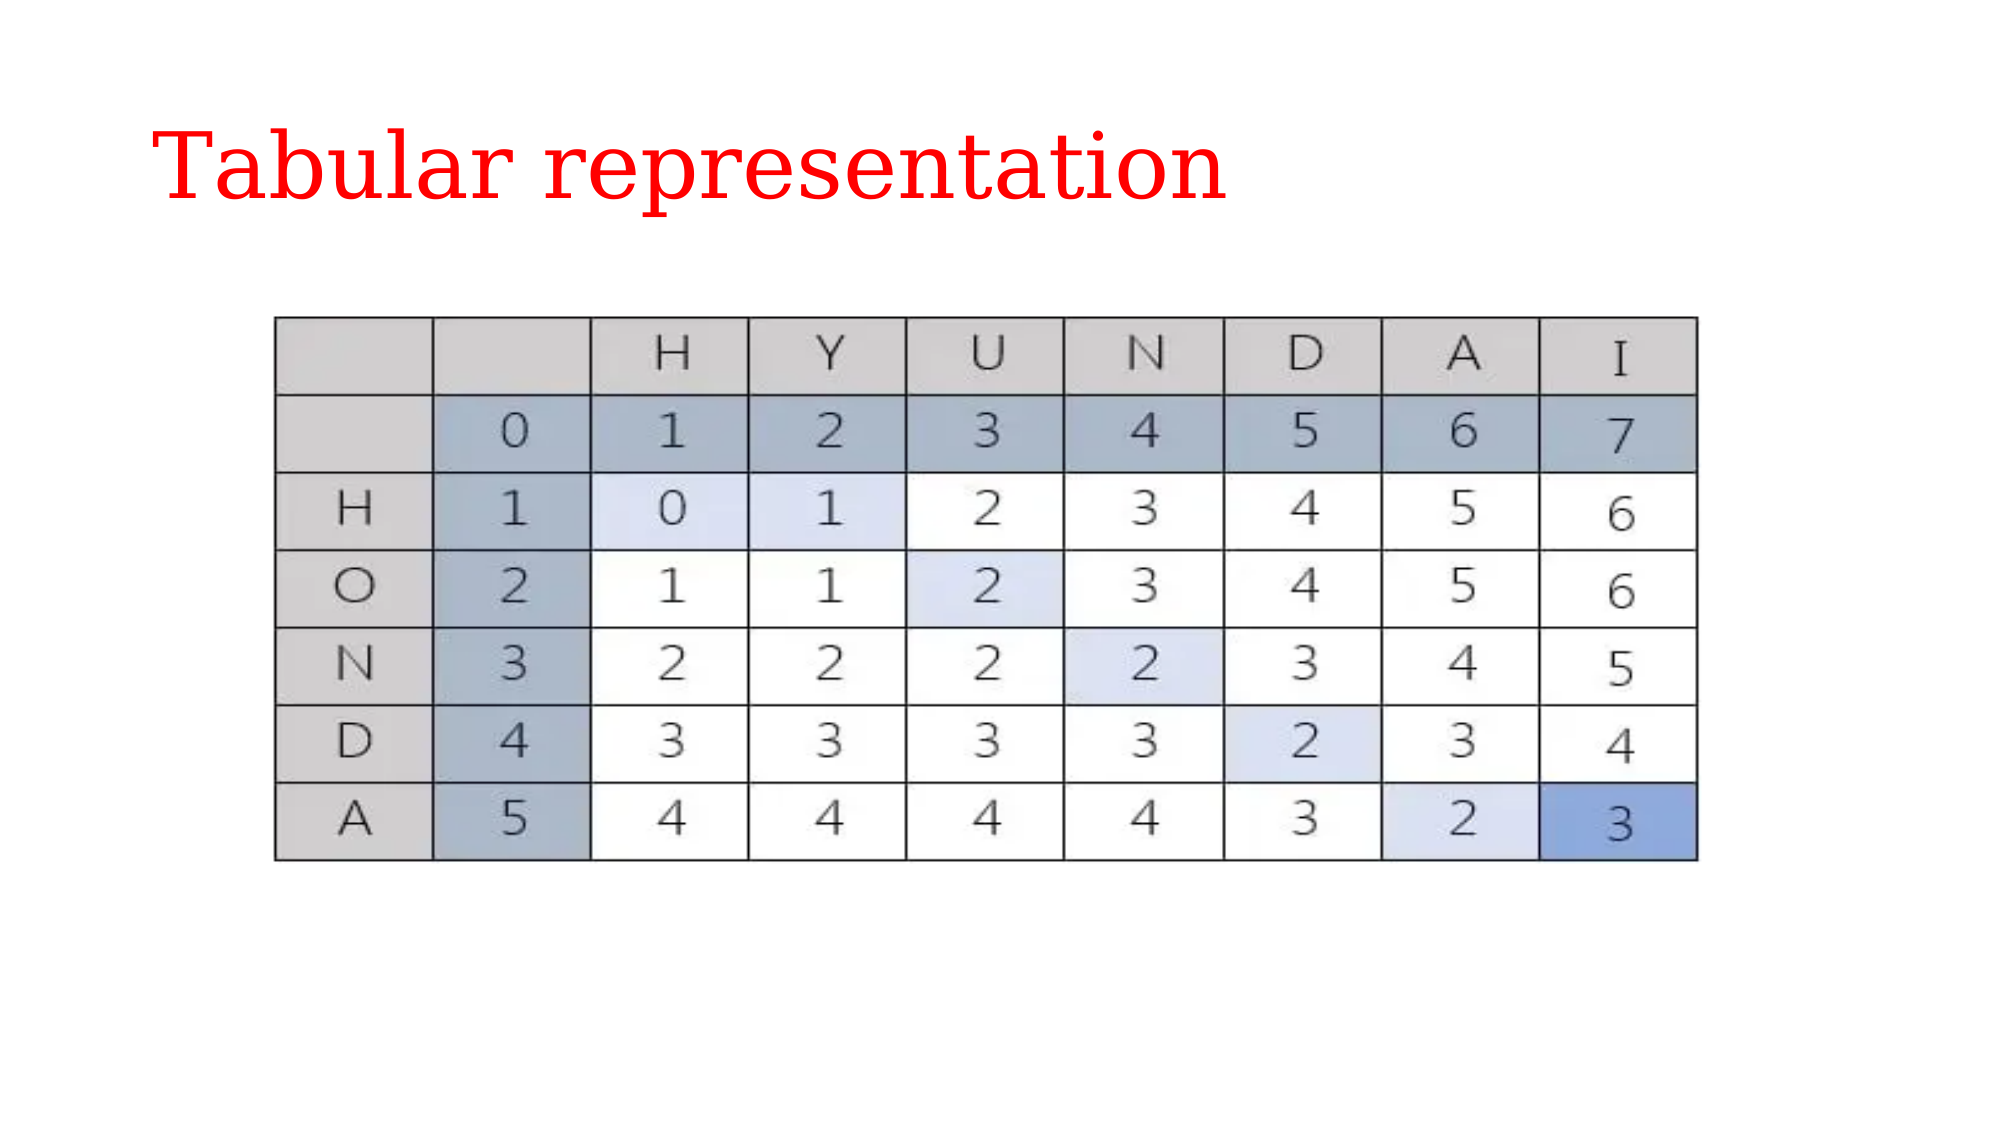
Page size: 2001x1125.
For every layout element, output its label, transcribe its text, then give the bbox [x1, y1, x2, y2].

title Tabular representation [137, 59, 1863, 278]
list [264, 313, 1709, 870]
